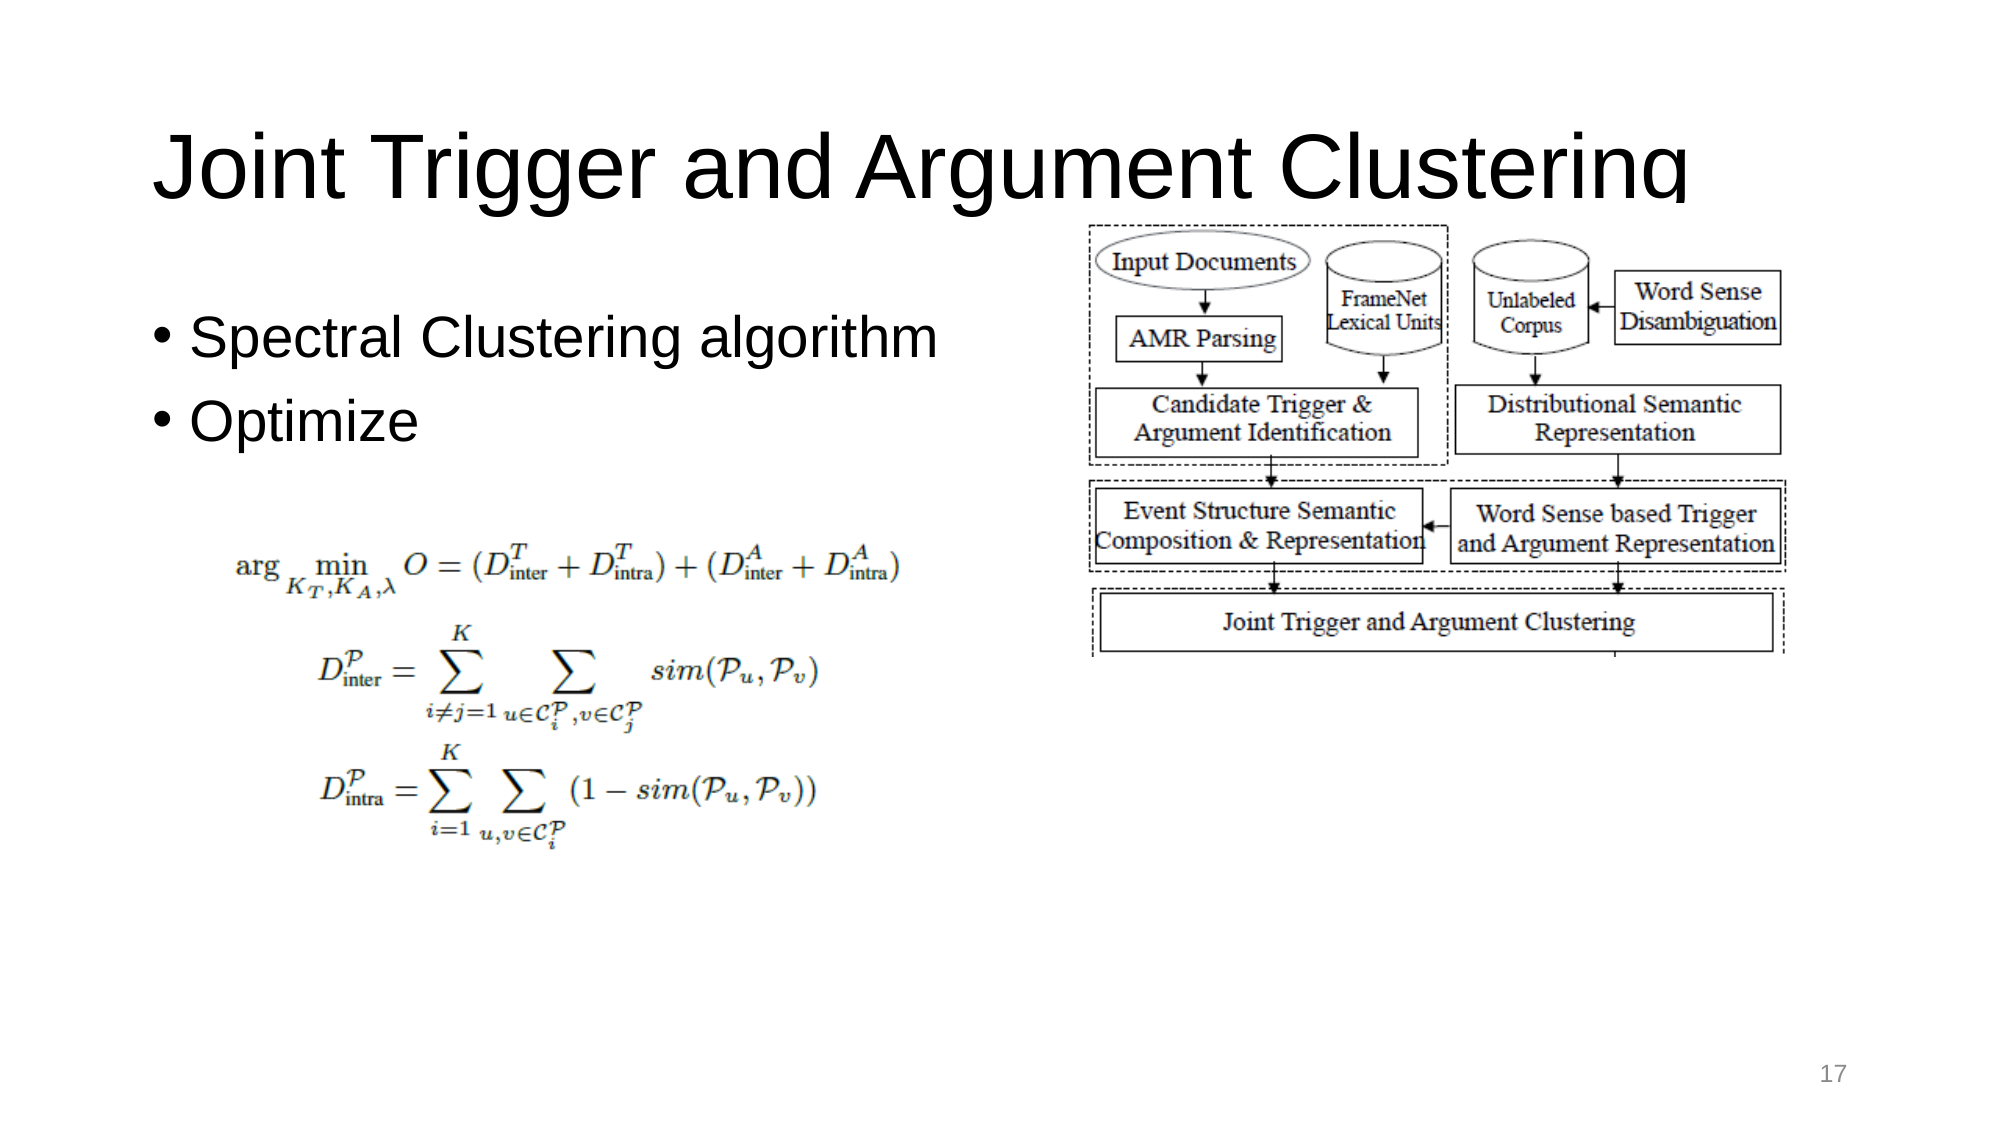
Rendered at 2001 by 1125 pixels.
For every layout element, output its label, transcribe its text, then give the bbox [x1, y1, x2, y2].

title Joint Trigger and Argument Clustering [137, 59, 1863, 278]
slide_number 17 [1412, 1042, 1863, 1103]
list Spectral Clustering algorithm Optimize [137, 299, 1863, 1014]
picture [179, 528, 974, 862]
picture [1072, 203, 1813, 657]
